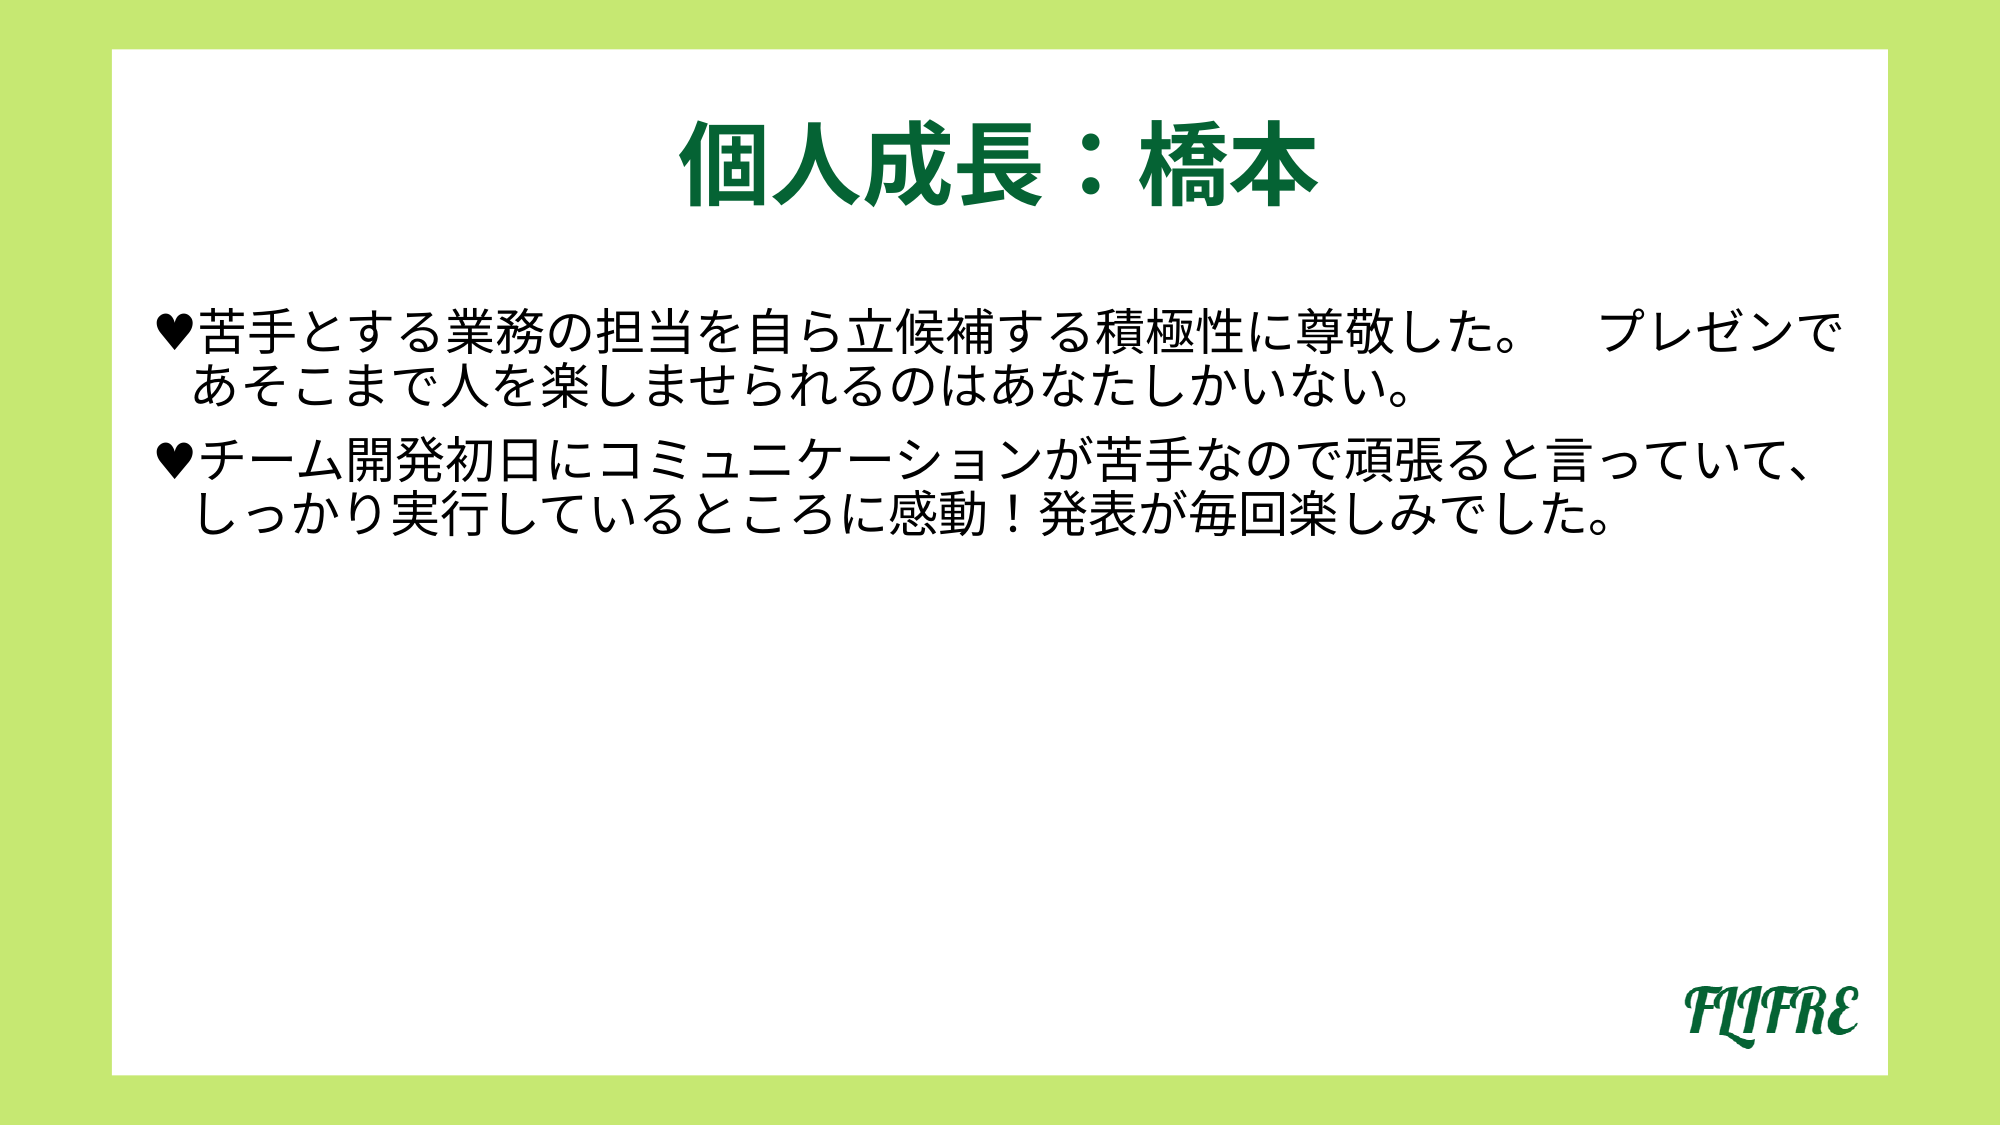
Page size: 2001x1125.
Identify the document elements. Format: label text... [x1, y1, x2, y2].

picture [1684, 970, 1863, 1054]
text_box [111, 48, 1889, 1076]
title 個人成長：橋本 [137, 59, 1863, 278]
list 苦手とする業務の担当を自ら立候補する積極性に尊敬した。 プレゼンであそこまで人を楽しませられるのはあなたしかいない。​ チーム開発初日にコミュニケーションが苦手なので頑張ると言っていて、しっかり実行しているところに感動！発表が毎回楽しみでした。​ [137, 299, 1863, 1014]
